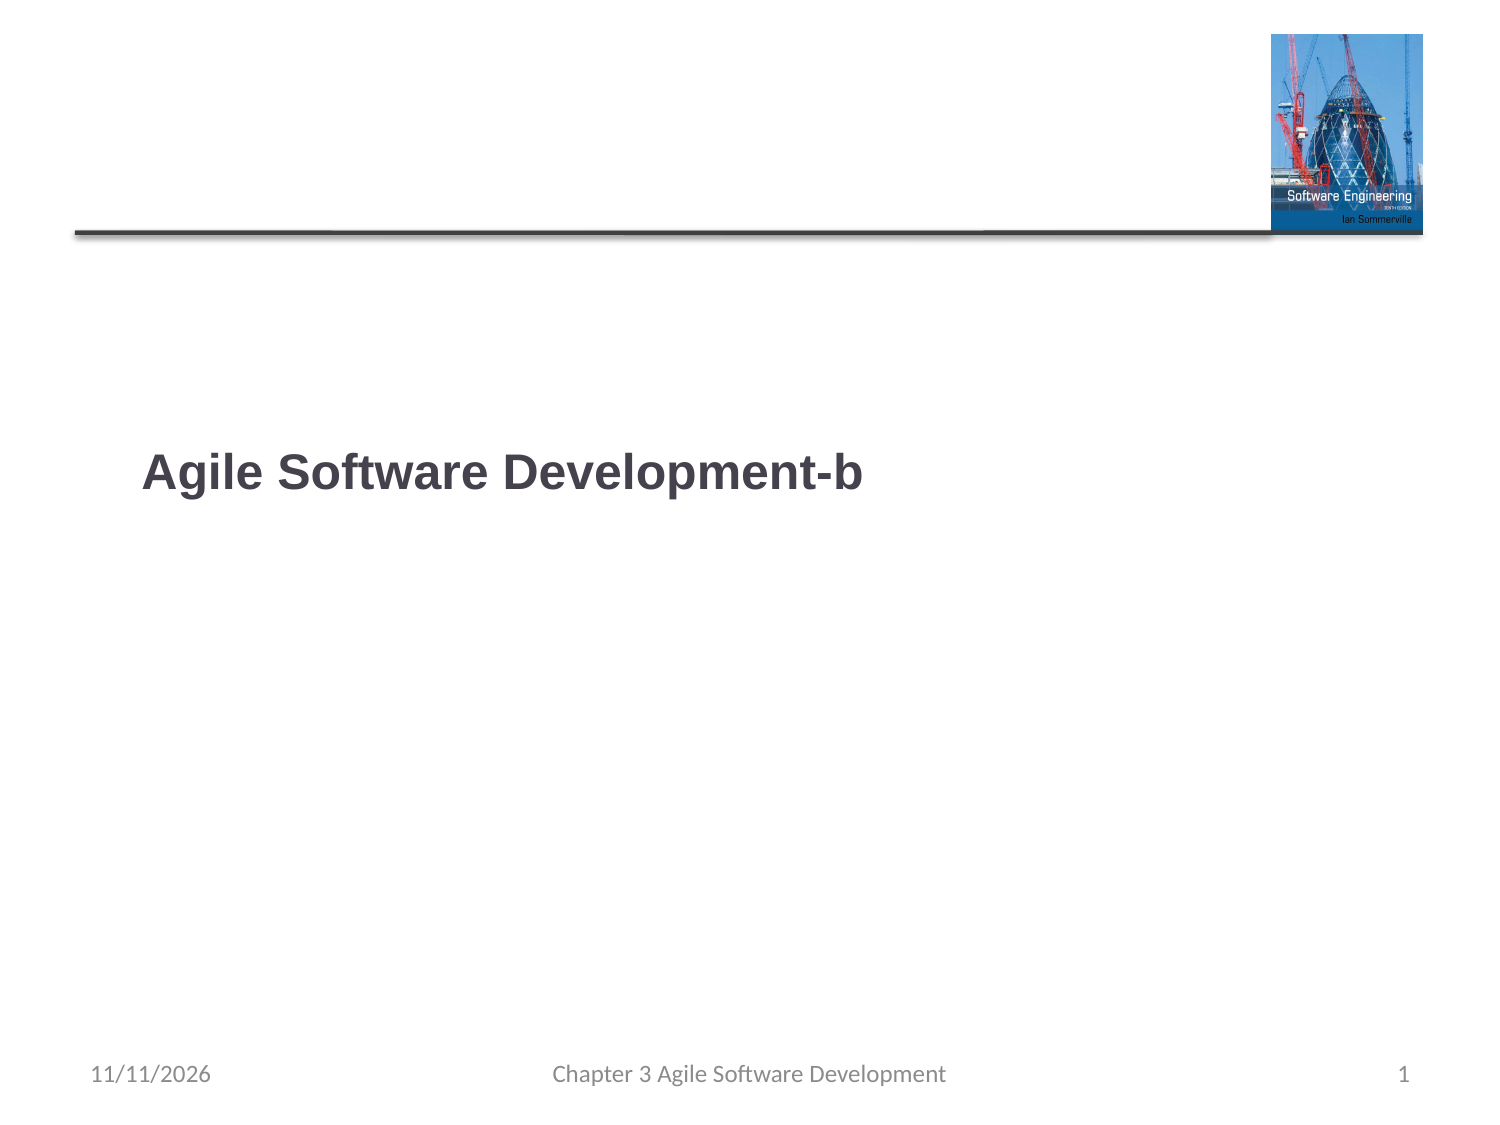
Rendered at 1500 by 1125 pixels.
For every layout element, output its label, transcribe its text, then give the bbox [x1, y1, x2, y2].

title Agile Software Development-b [112, 349, 1388, 591]
slide_number 1 [1074, 1042, 1425, 1103]
footer Chapter 3 Agile Software Development [512, 1042, 988, 1103]
picture [1271, 34, 1423, 230]
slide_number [75, 1042, 425, 1103]
